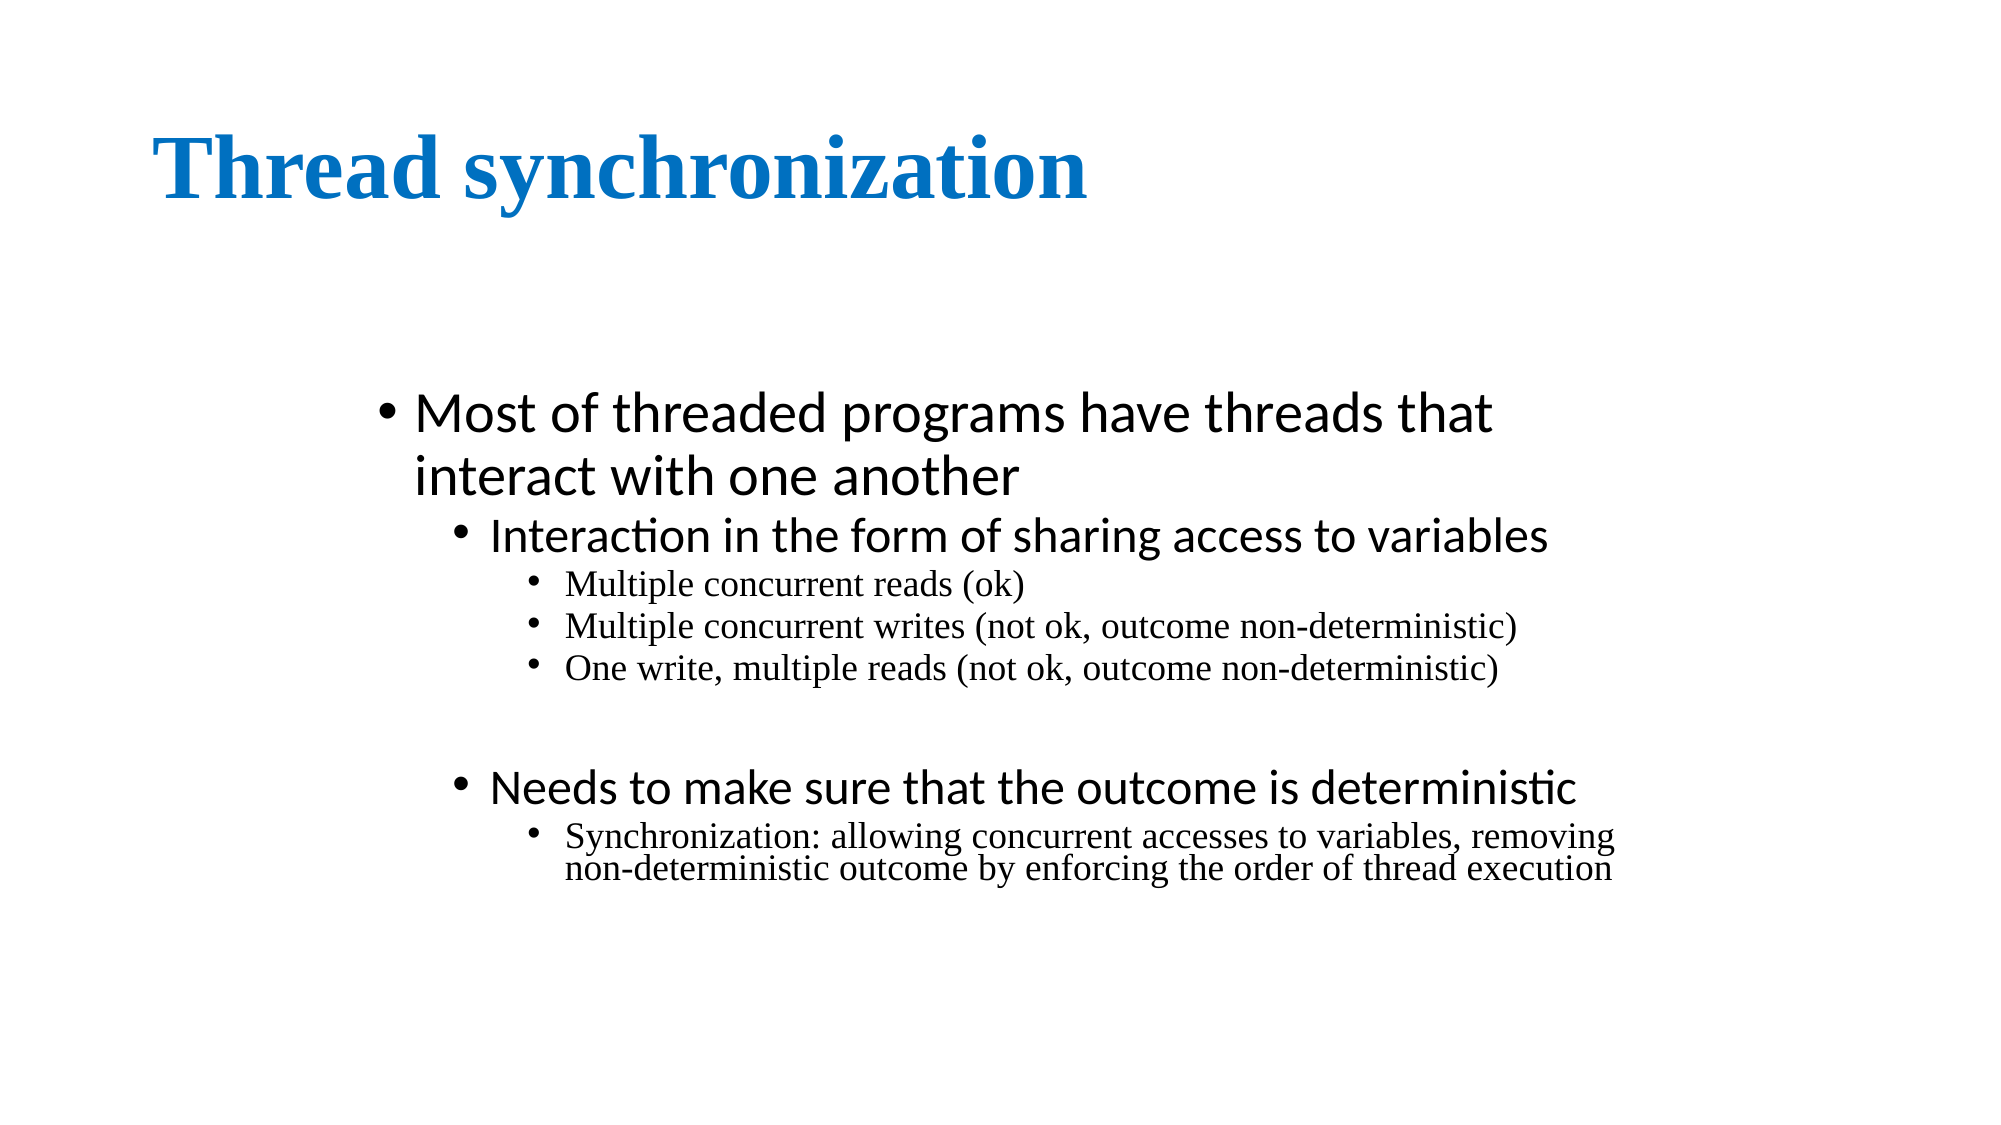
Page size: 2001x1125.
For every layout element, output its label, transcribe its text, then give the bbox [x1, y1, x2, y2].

title Thread synchronization [137, 59, 1863, 278]
list Most of threaded programs have threads that interact with one another Interaction in the form of sharing access to variables Multiple concurrent reads (ok) Multiple concurrent writes (not ok, outcome non-deterministic) One write, multiple reads (not ok, outcome non-deterministic) Needs to make sure that the outcome is deterministic Synchronization: allowing concurrent accesses to variables, removing non-deterministic outcome by enforcing the order of thread execution [362, 375, 1638, 1000]
